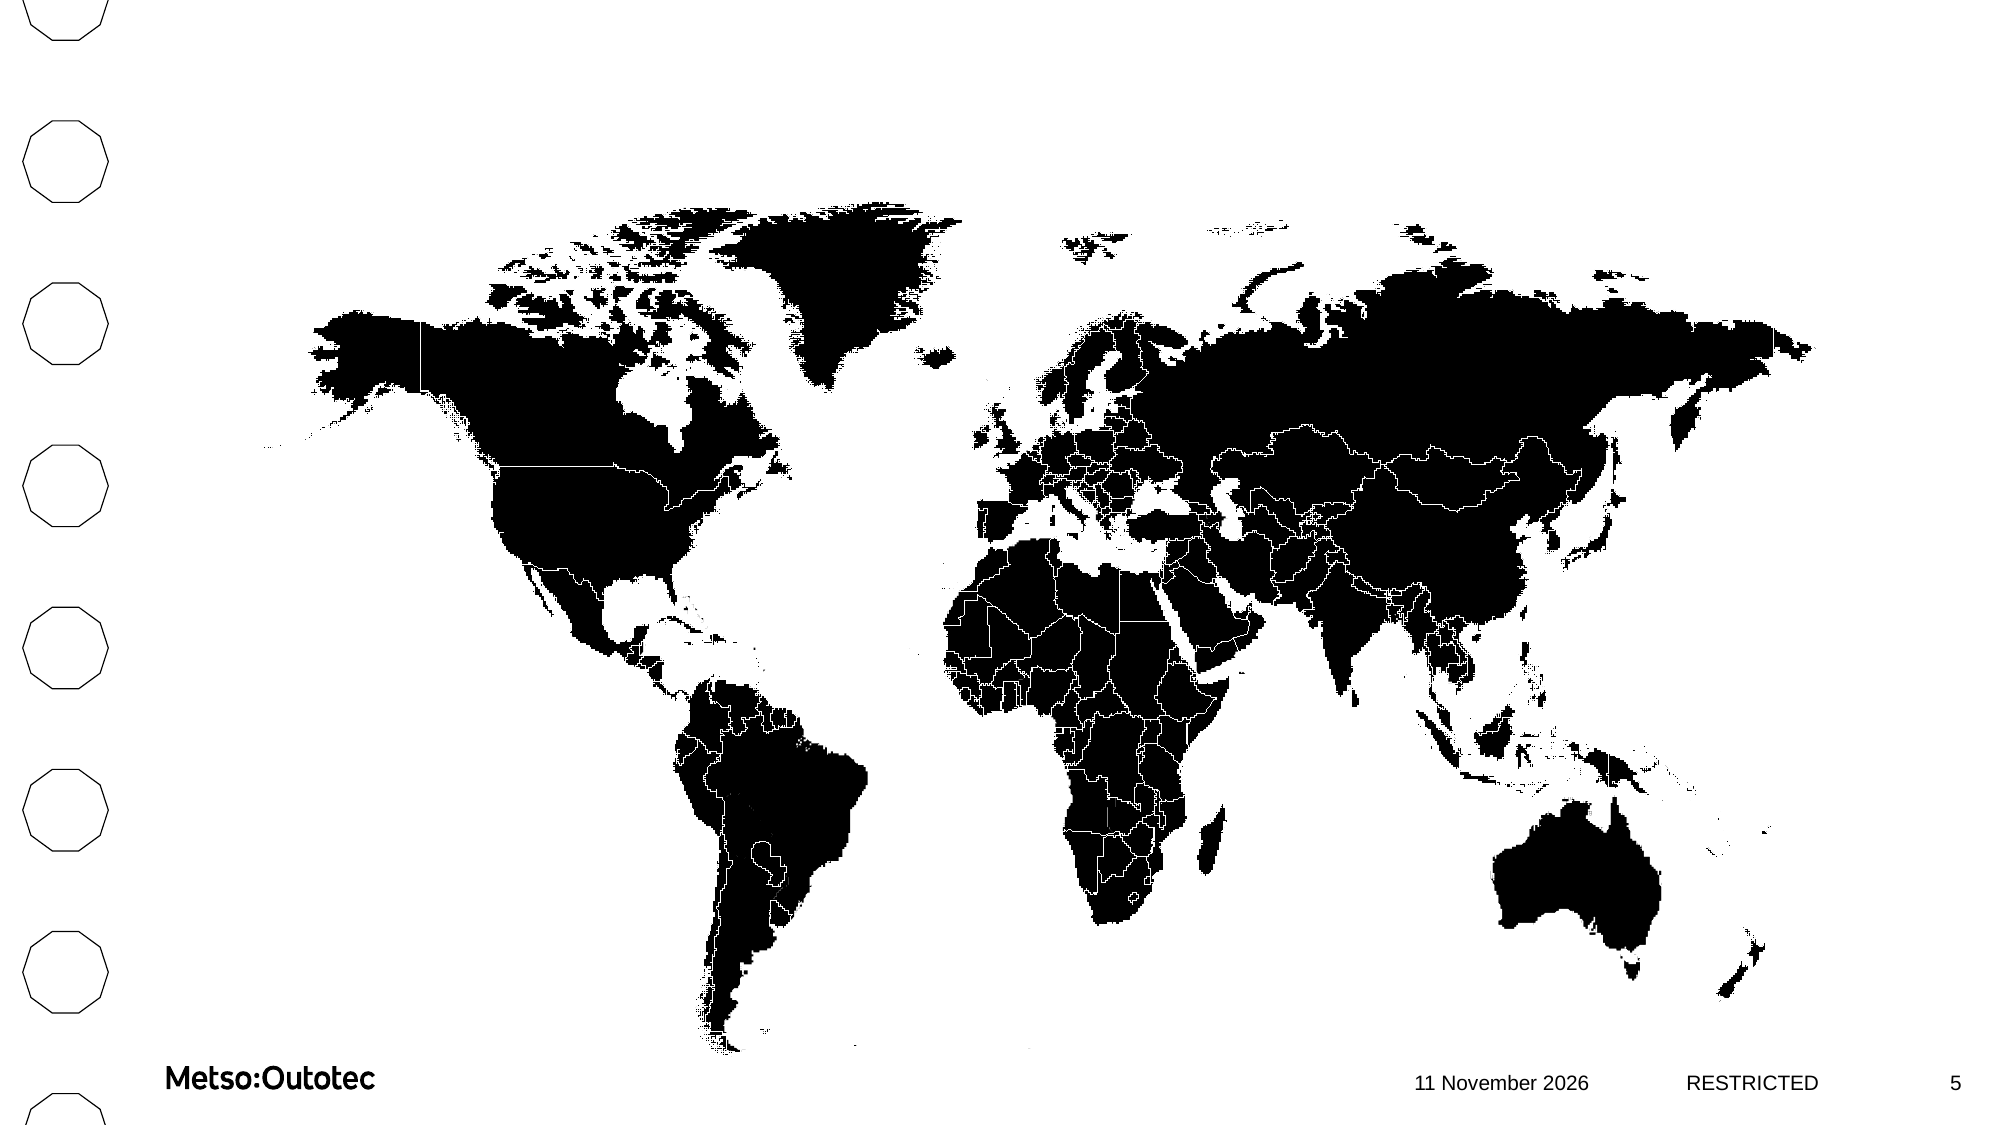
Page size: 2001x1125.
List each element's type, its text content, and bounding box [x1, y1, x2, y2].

text_box [1436, 706, 1454, 732]
text_box [945, 672, 957, 682]
text_box [1548, 725, 1559, 744]
text_box [1065, 711, 1146, 812]
text_box [1312, 515, 1324, 524]
text_box [1425, 644, 1460, 710]
text_box [1742, 924, 1766, 969]
text_box [625, 646, 643, 668]
text_box [1270, 570, 1301, 613]
text_box [1113, 546, 1126, 551]
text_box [420, 207, 793, 511]
text_box [695, 832, 737, 1058]
text_box [1081, 491, 1095, 504]
text_box [1095, 514, 1103, 523]
text_box [1168, 646, 1197, 674]
text_box [1086, 462, 1097, 475]
text_box [1490, 795, 1662, 953]
text_box [1517, 644, 1549, 712]
text_box [683, 606, 688, 615]
text_box [1107, 621, 1178, 720]
text_box [1084, 471, 1097, 487]
text_box [1158, 715, 1190, 764]
text_box [1300, 515, 1324, 541]
text_box [1062, 770, 1115, 835]
text_box [1624, 960, 1640, 981]
text_box [1233, 600, 1253, 619]
text_box [1535, 785, 1544, 794]
text_box [983, 375, 988, 384]
text_box [664, 689, 690, 702]
text_box [302, 432, 316, 441]
text_box [952, 672, 982, 699]
text_box [1674, 779, 1681, 786]
text_box [1194, 639, 1238, 674]
text_box [1051, 676, 1082, 729]
text_box [1072, 615, 1115, 700]
text_box [813, 201, 926, 215]
text_box [980, 684, 1003, 716]
text_box [1062, 407, 1087, 425]
text_box [683, 641, 694, 646]
text_box [1447, 662, 1467, 684]
text_box [1138, 717, 1162, 748]
text_box [941, 651, 967, 674]
text_box [712, 633, 727, 646]
text_box [1098, 515, 1122, 545]
text_box [306, 309, 420, 431]
text_box [942, 345, 959, 366]
text_box [976, 498, 1029, 545]
text_box [1120, 570, 1168, 621]
slide_number 5 [1879, 1047, 1962, 1095]
text_box [1670, 773, 1679, 780]
text_box [704, 712, 868, 920]
text_box [1098, 836, 1136, 882]
text_box [769, 900, 793, 929]
text_box [963, 607, 1031, 686]
text_box [1056, 467, 1086, 482]
text_box [1074, 682, 1128, 727]
text_box [1564, 741, 1608, 788]
text_box [1123, 515, 1203, 547]
text_box [978, 538, 1064, 638]
text_box [1068, 453, 1094, 469]
text_box [1502, 781, 1516, 788]
text_box [1513, 731, 1543, 770]
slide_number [1352, 1047, 1590, 1095]
text_box [1454, 644, 1467, 666]
text_box [1425, 646, 1434, 687]
text_box [1136, 747, 1144, 754]
text_box [979, 402, 1023, 461]
text_box [1159, 568, 1163, 578]
text_box [1120, 821, 1154, 856]
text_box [1033, 229, 1097, 407]
text_box [1051, 727, 1075, 760]
text_box [1539, 747, 1547, 754]
text_box [1061, 719, 1094, 766]
text_box [1161, 561, 1180, 583]
text_box [1452, 644, 1476, 696]
text_box [1271, 531, 1316, 582]
text_box [1686, 783, 1697, 792]
text_box [799, 211, 813, 215]
text_box [943, 592, 979, 625]
text_box [1233, 607, 1267, 652]
text_box [1237, 515, 1295, 551]
text_box [1014, 681, 1023, 708]
text_box [1508, 679, 1520, 696]
text_box [1473, 717, 1516, 762]
text_box [1053, 727, 1063, 734]
text_box [1070, 481, 1095, 505]
text_box [942, 217, 963, 234]
text_box [1150, 546, 1160, 553]
text_box [1138, 743, 1186, 802]
text_box [1129, 893, 1138, 902]
text_box [1026, 450, 1041, 462]
text_box [1165, 538, 1192, 567]
text_box [1664, 765, 1671, 776]
text_box [1199, 515, 1210, 526]
text_box [1028, 436, 1046, 455]
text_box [708, 215, 942, 395]
text_box [970, 424, 990, 451]
text_box [1519, 781, 1551, 788]
text_box [636, 664, 645, 670]
text_box [1415, 709, 1503, 786]
text_box [1178, 537, 1220, 583]
text_box [1582, 515, 1613, 559]
text_box [681, 673, 732, 754]
text_box [1275, 515, 1311, 539]
text_box [770, 707, 787, 730]
text_box [1026, 665, 1077, 718]
text_box [1210, 578, 1218, 586]
footer RESTRICTED [1621, 1047, 1819, 1095]
text_box [1107, 783, 1156, 835]
text_box [1191, 673, 1199, 681]
text_box [1187, 675, 1232, 748]
text_box [1715, 817, 1723, 827]
text_box [1310, 515, 1323, 521]
text_box [1515, 787, 1524, 794]
text_box [490, 511, 721, 607]
text_box [941, 586, 951, 592]
text_box [1045, 536, 1063, 577]
text_box [1155, 661, 1216, 721]
text_box [706, 857, 788, 1033]
text_box [1024, 520, 1033, 527]
text_box [1544, 753, 1567, 760]
text_box [1705, 845, 1720, 860]
text_box [674, 731, 697, 765]
text_box [263, 442, 287, 449]
text_box [1137, 752, 1144, 763]
text_box [995, 452, 1047, 506]
text_box [637, 655, 663, 671]
text_box [943, 594, 996, 662]
text_box [1159, 566, 1250, 654]
text_box [652, 682, 667, 696]
text_box [1092, 500, 1097, 511]
text_box [1053, 562, 1122, 636]
text_box [757, 1028, 771, 1035]
text_box [1051, 502, 1056, 513]
text_box [1001, 681, 1019, 716]
text_box [751, 841, 787, 887]
text_box [705, 675, 764, 736]
text_box [640, 642, 644, 655]
text_box [1090, 407, 1095, 415]
text_box [1314, 538, 1324, 548]
text_box [1070, 478, 1085, 489]
text_box [1074, 428, 1097, 462]
text_box [1606, 753, 1652, 796]
text_box [1084, 856, 1154, 927]
text_box [1639, 753, 1660, 774]
text_box [757, 695, 776, 734]
text_box [1152, 790, 1165, 827]
text_box [1062, 829, 1122, 894]
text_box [1097, 219, 1816, 515]
text_box [1477, 701, 1516, 735]
text_box [1019, 675, 1030, 706]
text_box [1041, 478, 1092, 541]
text_box [645, 659, 665, 684]
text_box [1301, 548, 1425, 698]
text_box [1324, 515, 1582, 644]
text_box [1351, 698, 1360, 708]
text_box [1196, 803, 1228, 877]
text_box [1039, 472, 1060, 487]
text_box [958, 545, 1011, 592]
text_box [521, 563, 650, 662]
text_box [992, 660, 1025, 687]
text_box [974, 509, 987, 539]
text_box [701, 634, 713, 644]
text_box [1715, 960, 1749, 1003]
text_box [1049, 409, 1068, 429]
text_box [672, 739, 725, 837]
text_box [1206, 515, 1228, 529]
text_box [785, 709, 798, 728]
text_box [966, 695, 984, 718]
text_box [725, 1039, 740, 1052]
text_box [1040, 426, 1078, 477]
text_box [1014, 614, 1083, 678]
text_box [656, 615, 704, 634]
text_box [723, 792, 771, 861]
text_box [1144, 876, 1151, 885]
text_box [1142, 796, 1188, 883]
text_box [1201, 522, 1281, 606]
text_box [958, 687, 973, 704]
